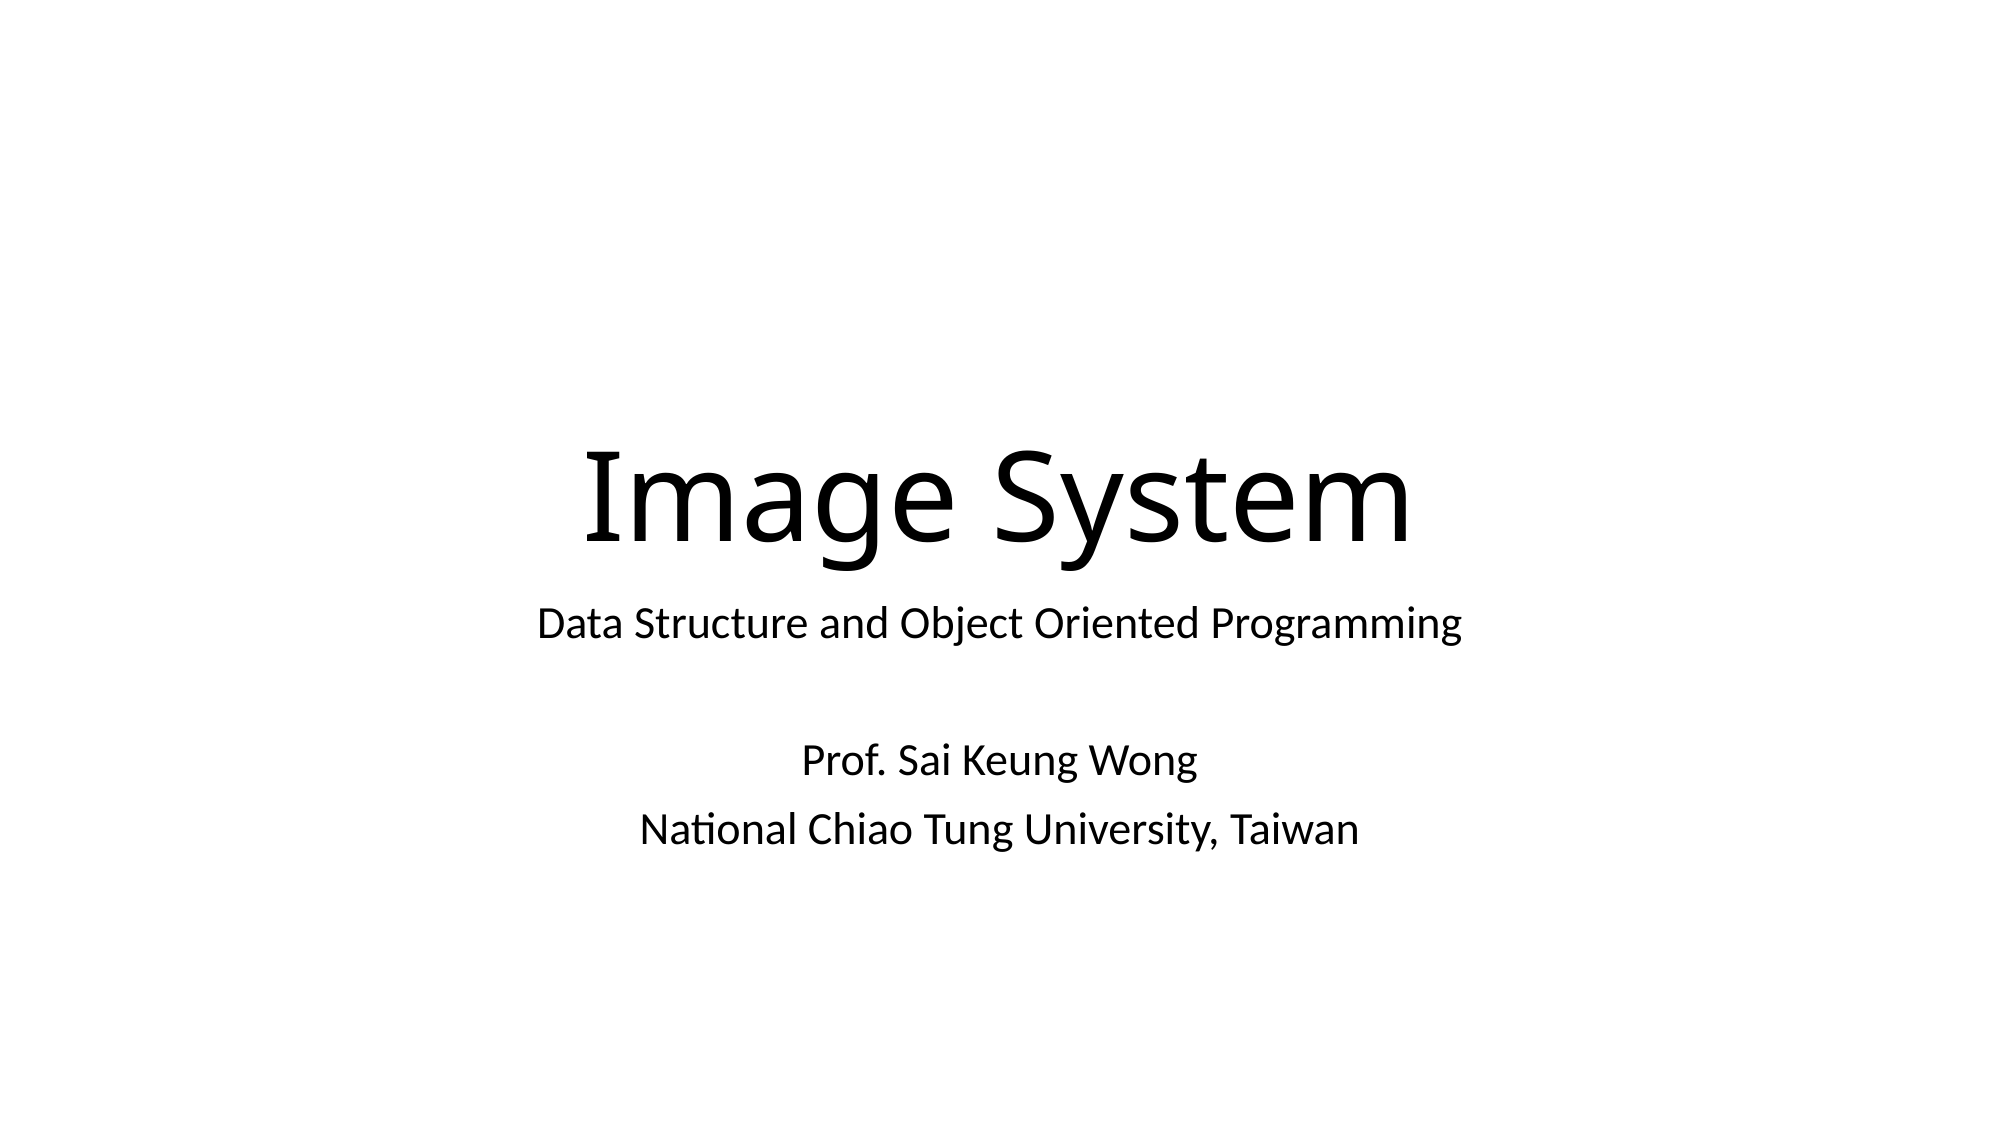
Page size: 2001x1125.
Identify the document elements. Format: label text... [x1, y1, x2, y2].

subtitle Data Structure and Object Oriented Programming Prof. Sai Keung Wong National Chiao Tung University, Taiwan [249, 590, 1750, 863]
title Image System [249, 184, 1750, 576]
